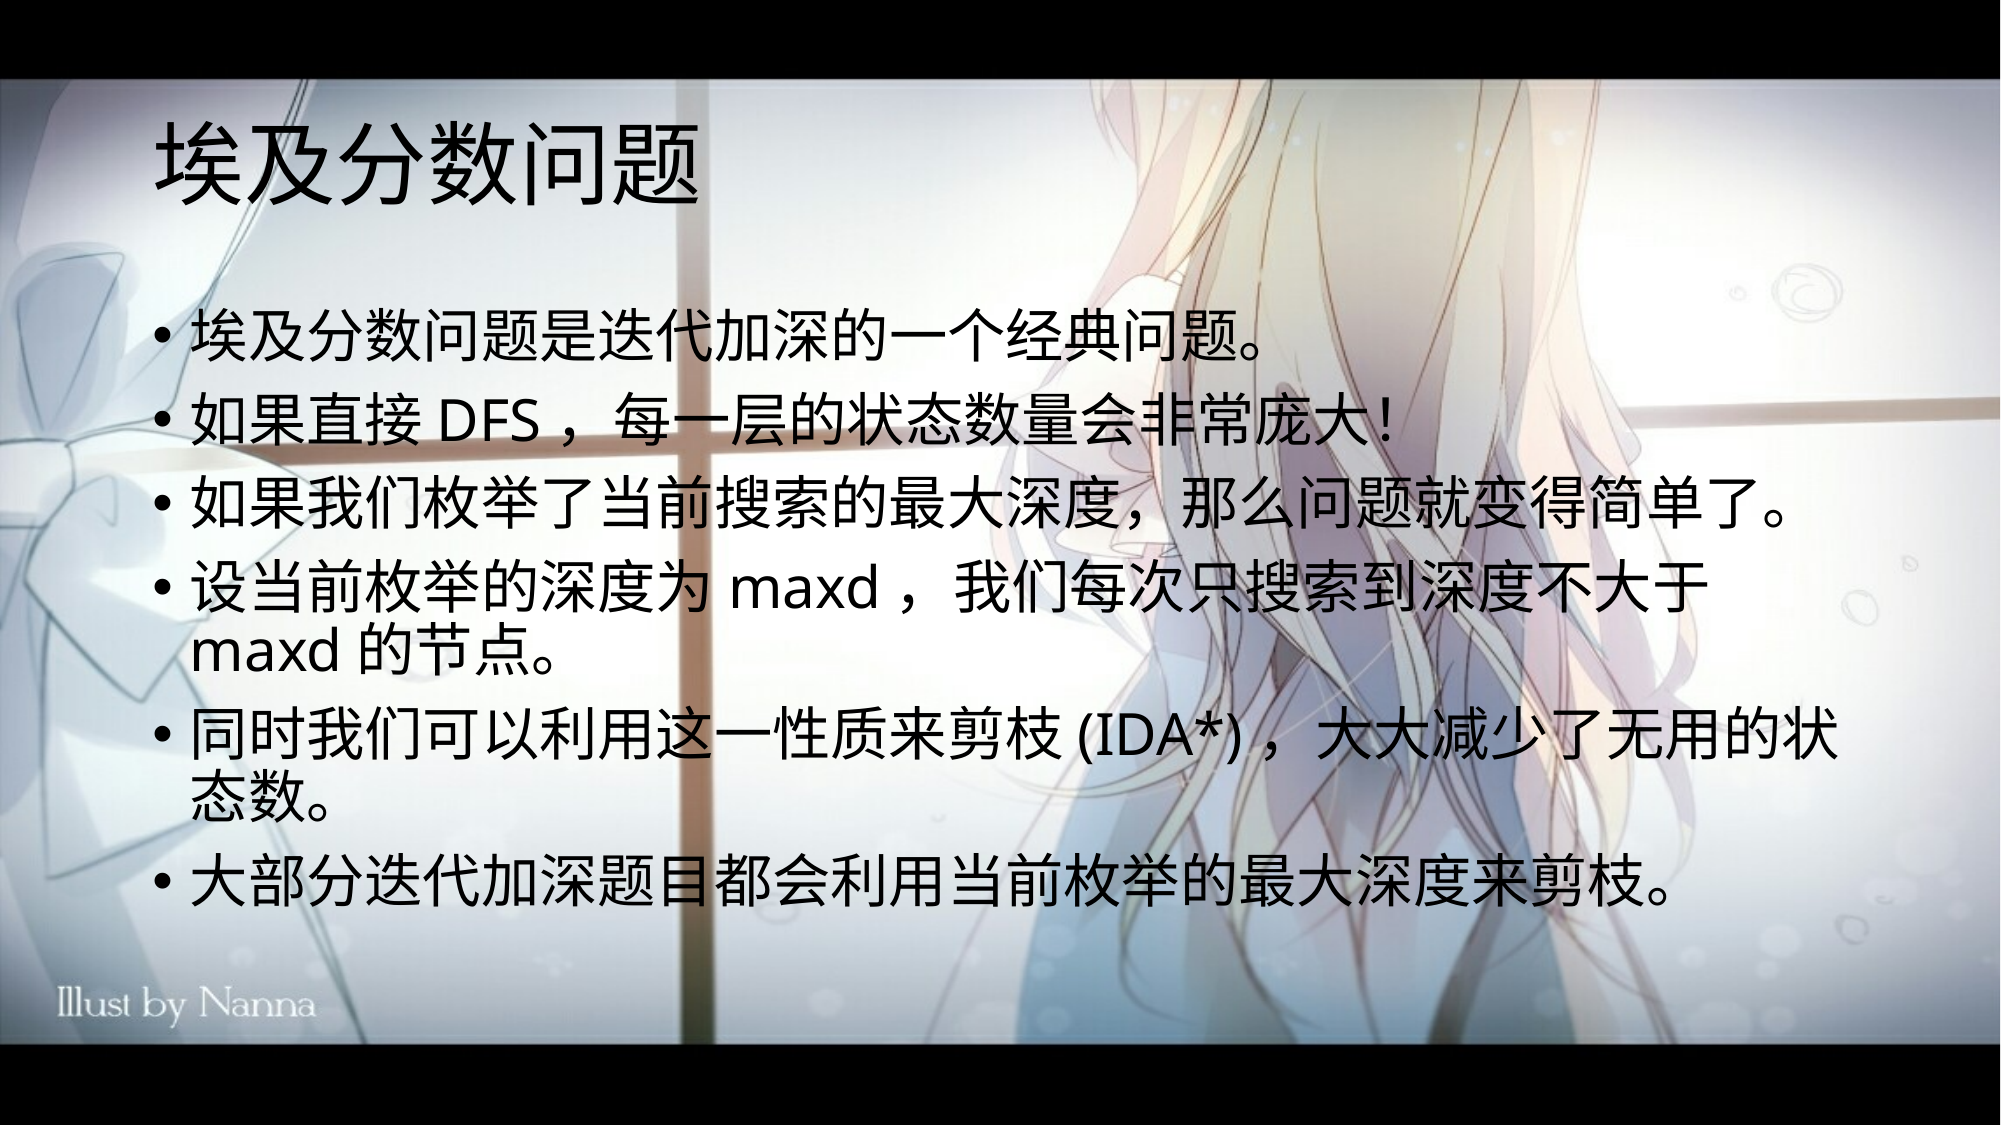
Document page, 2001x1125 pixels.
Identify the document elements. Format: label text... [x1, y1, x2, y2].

title 埃及分数问题 [137, 59, 1863, 278]
picture [0, 0, 2001, 1125]
list 埃及分数问题是迭代加深的一个经典问题。 如果直接DFS，每一层的状态数量会非常庞大！ 如果我们枚举了当前搜索的最大深度，那么问题就变得简单了。 设当前枚举的深度为maxd，我们每次只搜索到深度不大于maxd的节点。 同时我们可以利用这一性质来剪枝(IDA*)，大大减少了无用的状态数。 大部分迭代加深题目都会利用当前枚举的最大深度来剪枝。 [137, 299, 1863, 1014]
